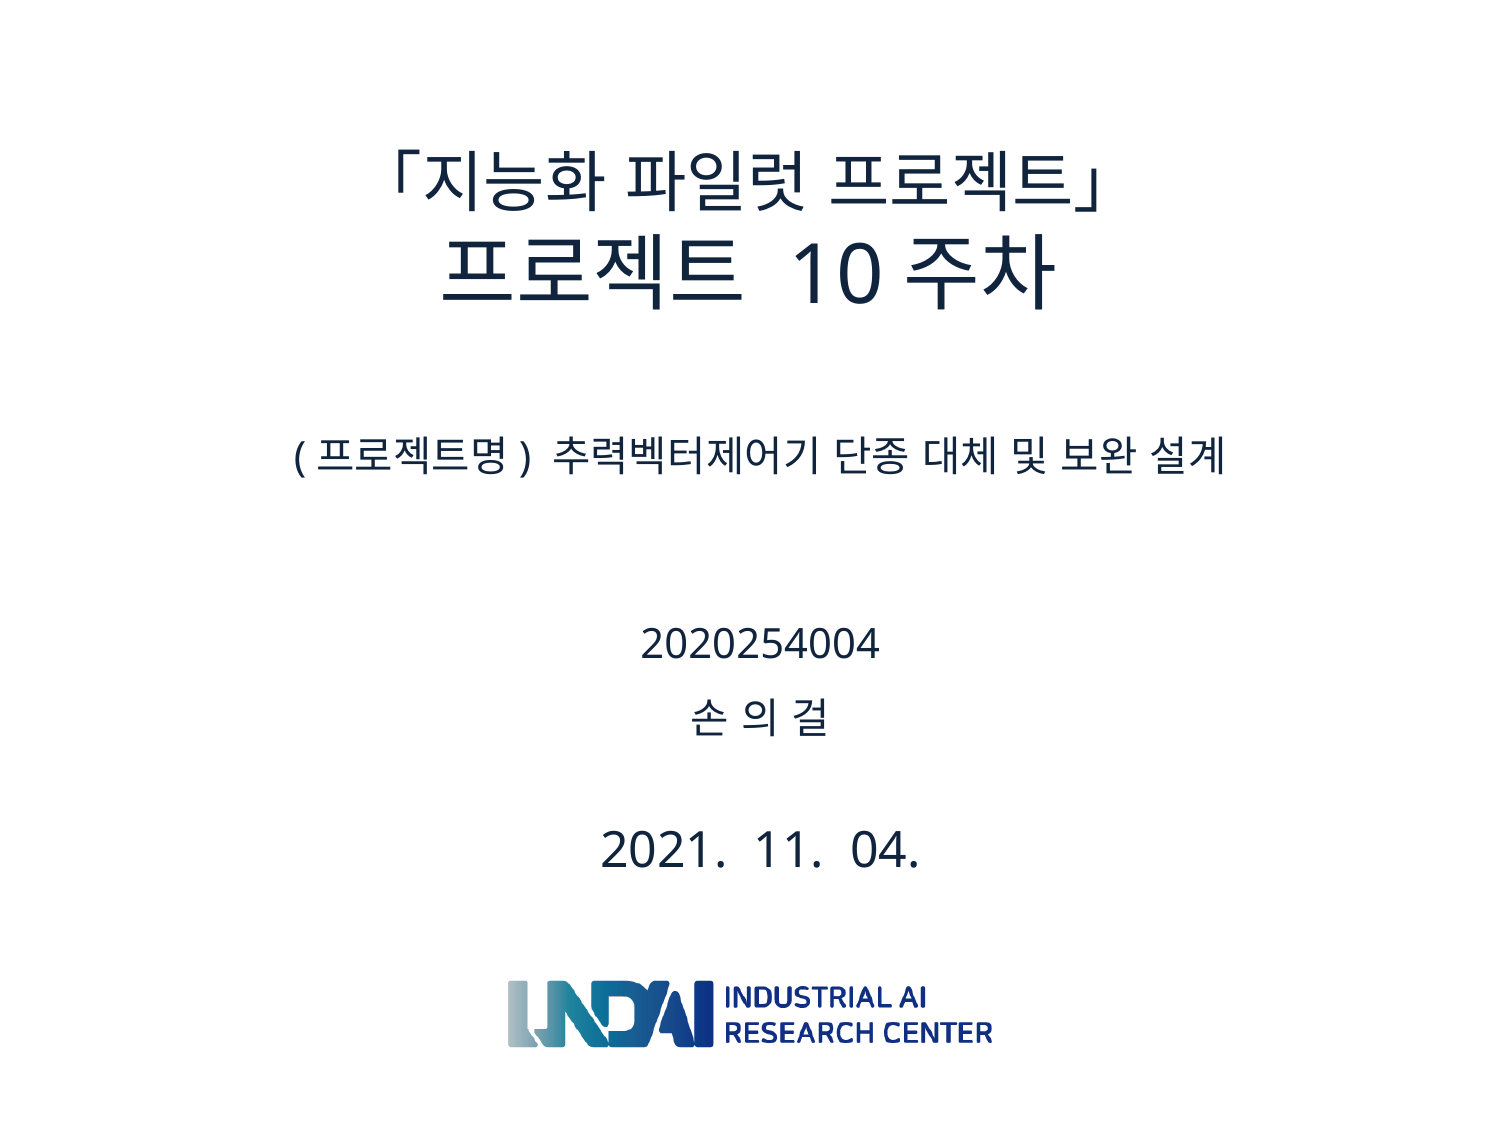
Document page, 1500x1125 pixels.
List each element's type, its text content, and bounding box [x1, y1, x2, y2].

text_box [33, 132, 1464, 330]
picture [495, 963, 1005, 1059]
text_box 2020254004 손 의 걸 [100, 584, 1421, 750]
text_box (프로젝트명) 추력벡터제어기 단종 대체 및 보완 설계 [100, 397, 1421, 487]
text_box 2021. 11. 04. [45, 810, 1476, 886]
